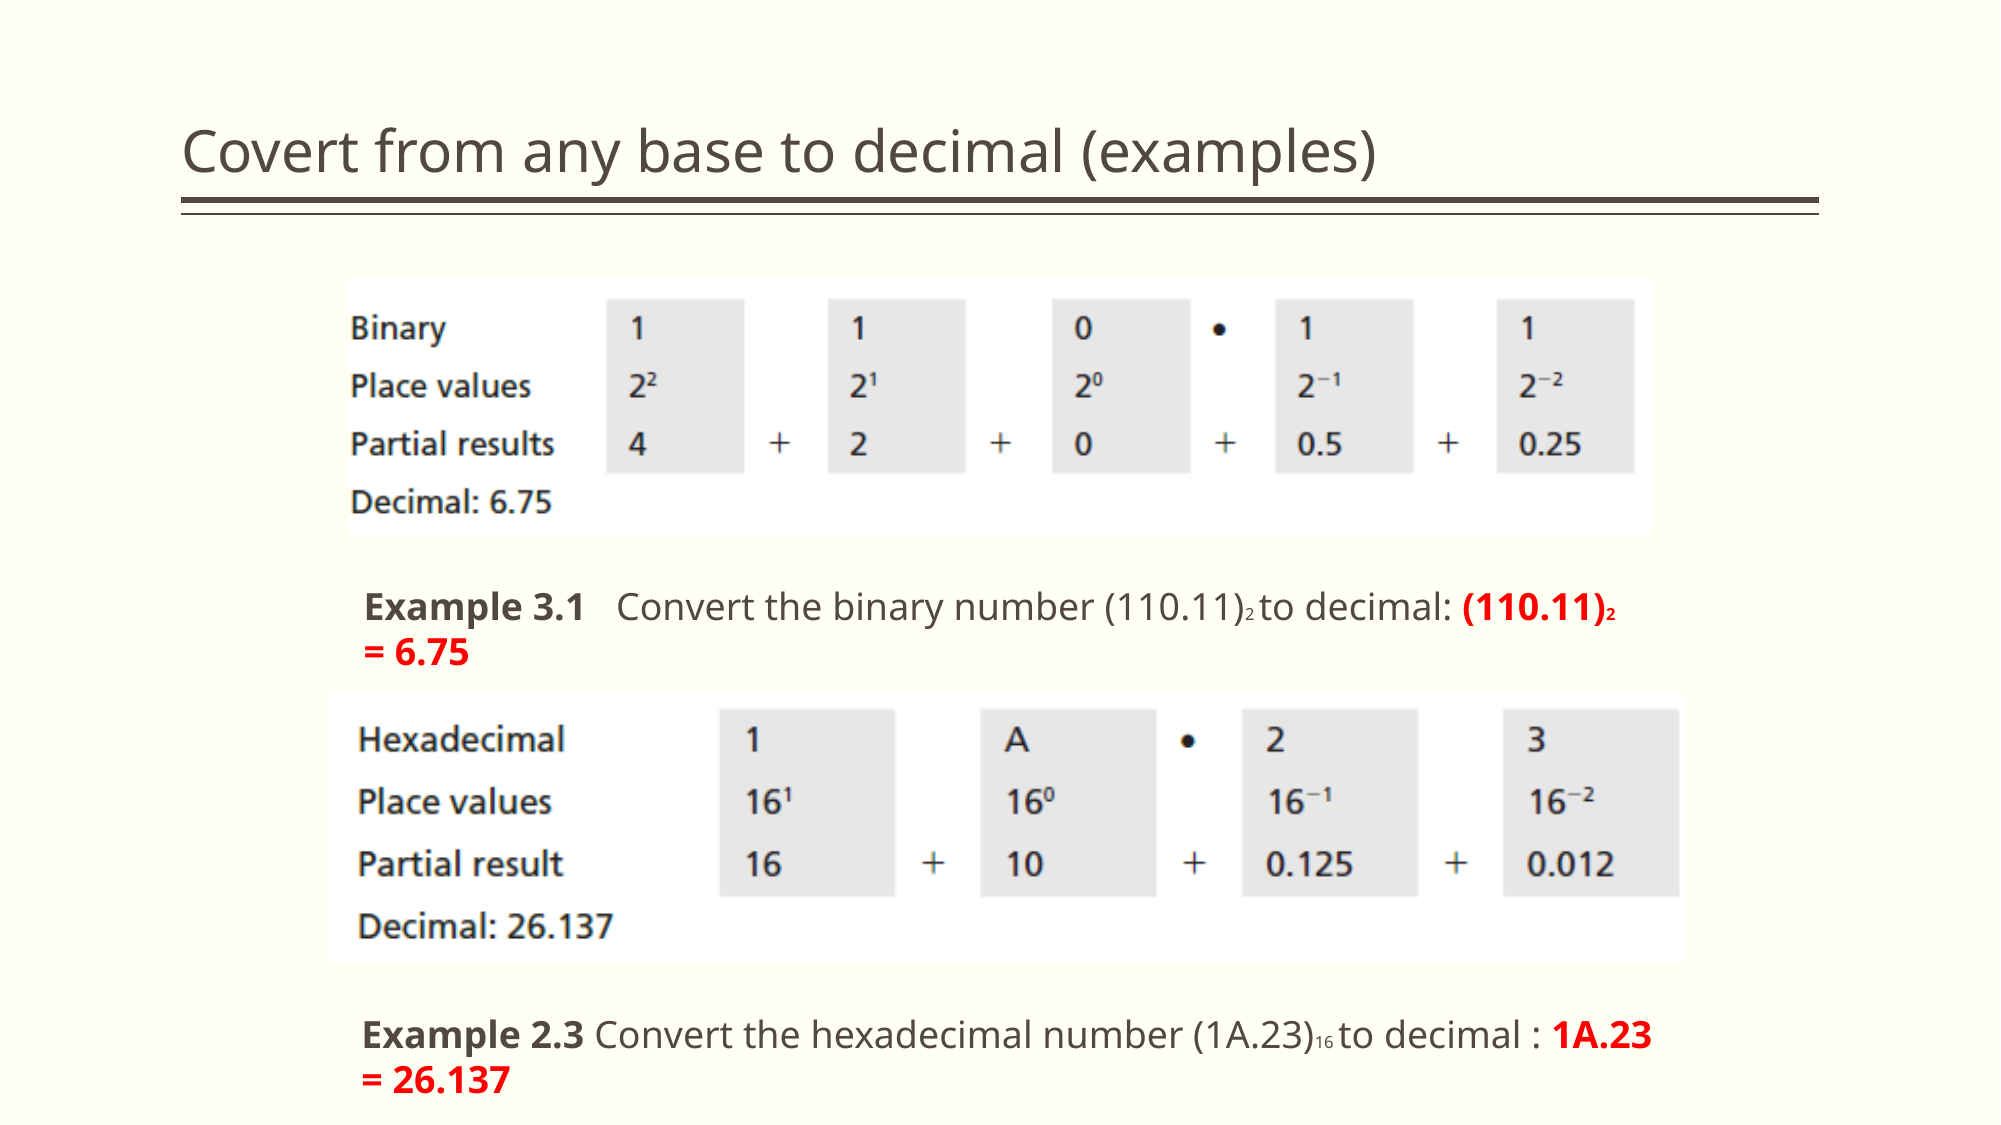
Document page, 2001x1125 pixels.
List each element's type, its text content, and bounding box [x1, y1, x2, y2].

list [348, 278, 1652, 535]
text_box Example 2.3 Convert the hexadecimal number (1A.23)16 to decimal : 1A.23 = 26.137 [346, 1003, 1681, 1109]
picture [327, 692, 1684, 962]
text_box Example 3.1 Convert the binary number (110.11)2 to decimal: (110.11)2 = 6.75 [348, 576, 1652, 681]
title Covert from any base to decimal (examples) [181, 12, 1819, 193]
